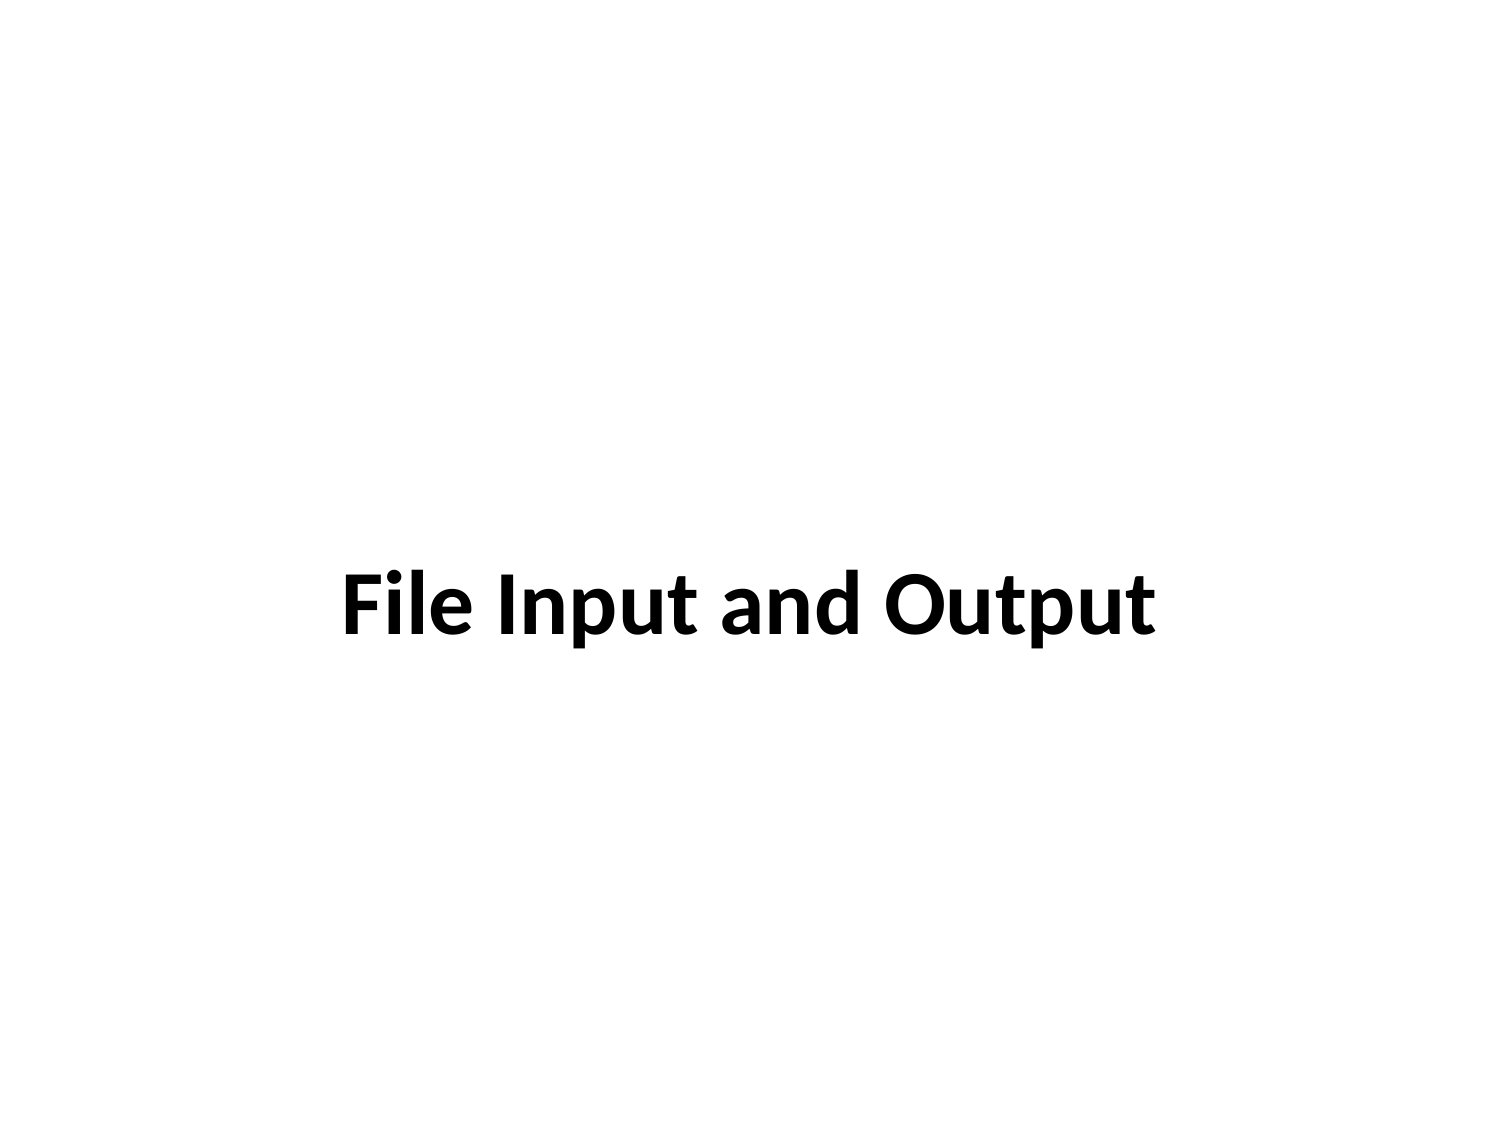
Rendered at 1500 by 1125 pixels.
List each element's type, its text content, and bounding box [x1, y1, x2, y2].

text_box File Input and Output [0, 477, 1500, 719]
